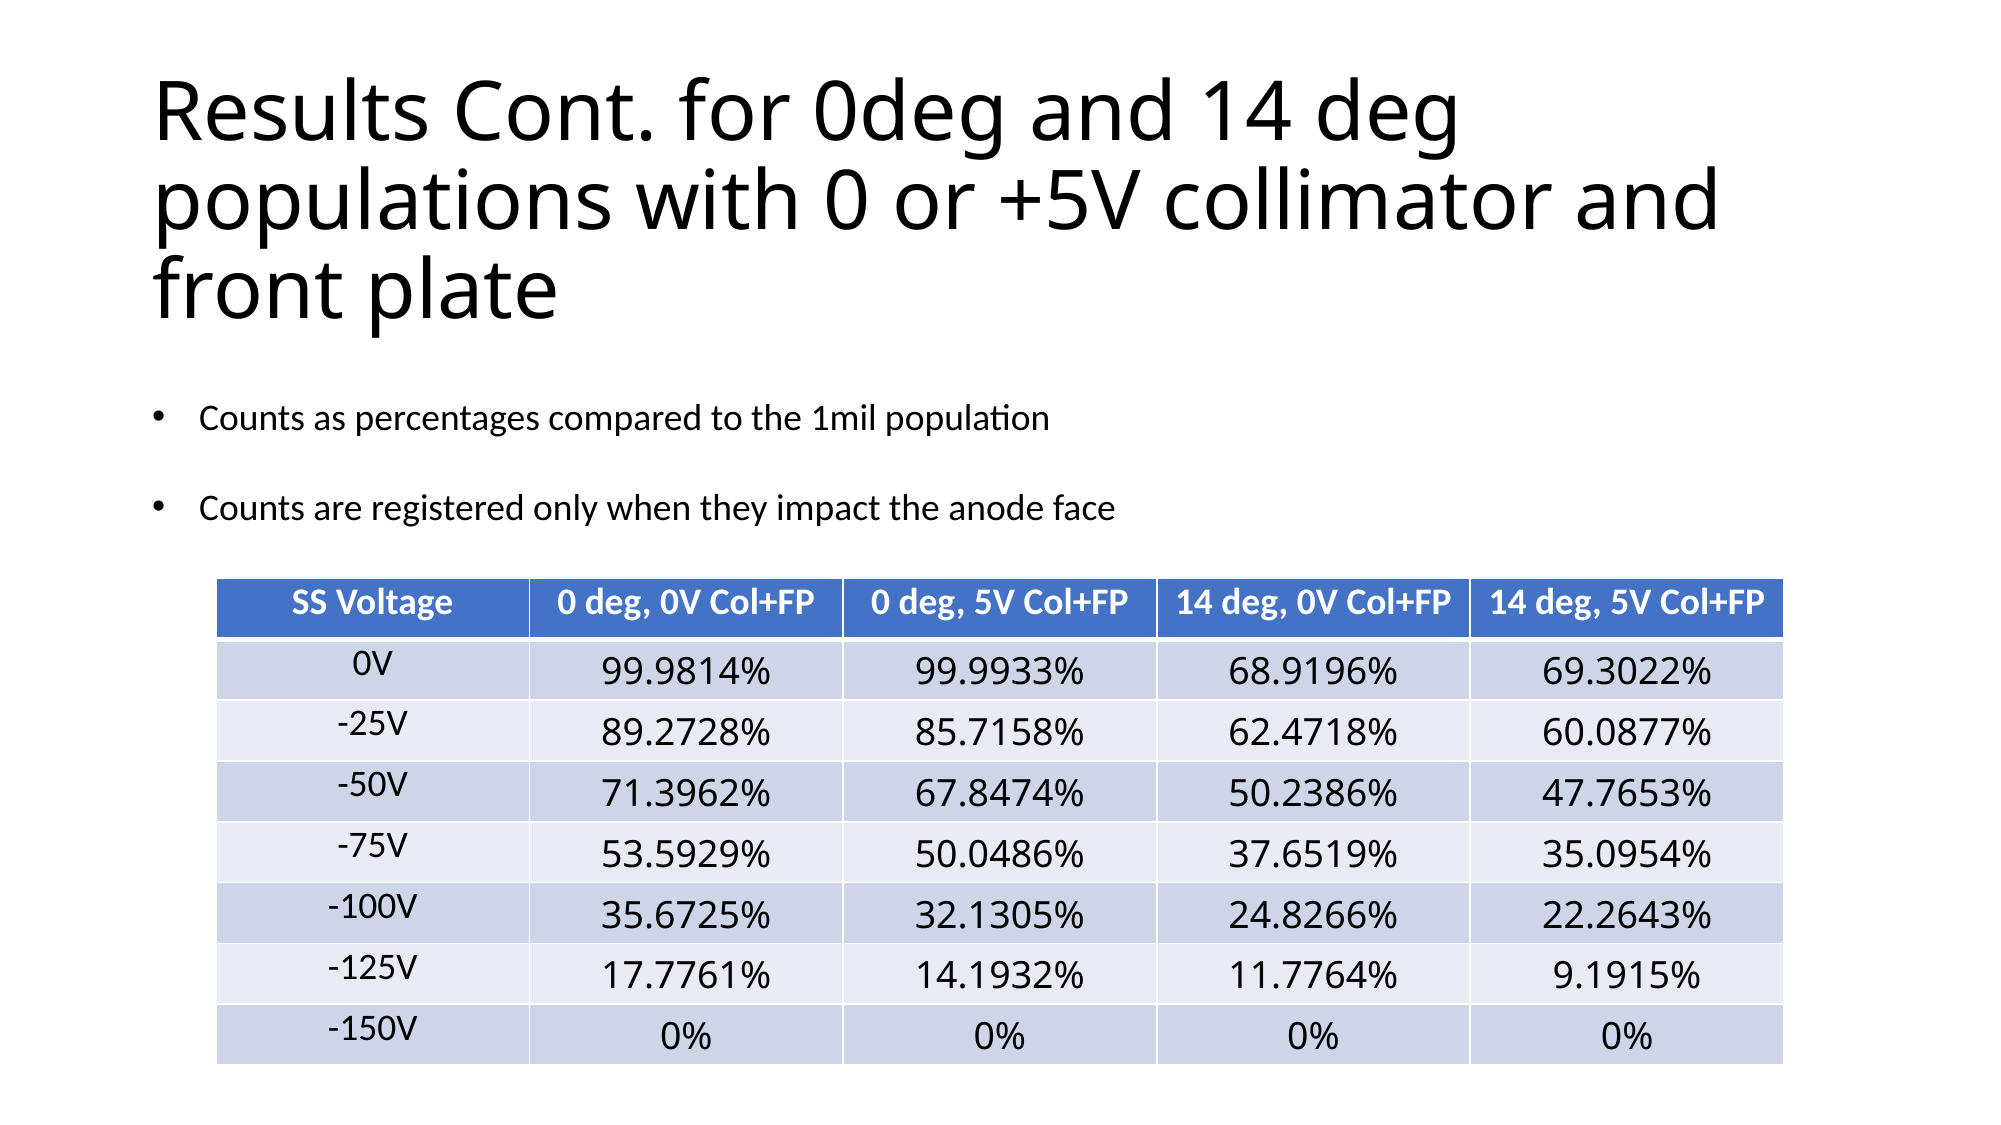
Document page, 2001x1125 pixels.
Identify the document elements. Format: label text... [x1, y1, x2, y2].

table_header 0 deg, 5V Col+FP [844, 579, 1156, 637]
table_cell 35.0954% [1471, 823, 1783, 882]
table_cell 0V [217, 642, 529, 699]
table_cell 9.1915% [1471, 944, 1783, 1003]
table_header 14 deg, 5V Col+FP [1471, 579, 1783, 637]
table_cell 24.8266% [1158, 883, 1469, 943]
table_cell 68.9196% [1158, 642, 1469, 699]
table_cell -75V [217, 823, 529, 882]
table_cell 0% [844, 1005, 1156, 1064]
table_cell -150V [217, 1005, 529, 1064]
table_cell -50V [217, 762, 529, 821]
table_cell 71.3962% [530, 762, 842, 821]
table_cell 85.7158% [844, 701, 1156, 760]
table_cell 0% [1471, 1005, 1783, 1064]
table_cell 50.0486% [844, 823, 1156, 882]
table_cell 37.6519% [1158, 823, 1469, 882]
table_cell 60.0877% [1471, 701, 1783, 760]
table_cell 32.1305% [844, 883, 1156, 943]
table_cell 0% [1158, 1005, 1469, 1064]
table_cell 35.6725% [530, 883, 842, 943]
text_box Counts as percentages compared to the 1mil population Counts are registered only when they impact the anode face [137, 385, 1171, 536]
table_cell -25V [217, 701, 529, 760]
table_header 0 deg, 0V Col+FP [530, 579, 842, 637]
table_cell 50.2386% [1158, 762, 1469, 821]
table_cell 14.1932% [844, 944, 1156, 1003]
table_cell 17.7761% [530, 944, 842, 1003]
table_cell 53.5929% [530, 823, 842, 882]
table_cell 69.3022% [1471, 642, 1783, 699]
table_cell 67.8474% [844, 762, 1156, 821]
table_cell 11.7764% [1158, 944, 1469, 1003]
table_cell 99.9933% [844, 642, 1156, 699]
table_cell 22.2643% [1471, 883, 1783, 943]
table_cell 62.4718% [1158, 701, 1469, 760]
table_cell 99.9814% [530, 642, 842, 699]
table_header SS Voltage [217, 579, 529, 637]
table_cell 47.7653% [1471, 762, 1783, 821]
table_header 14 deg, 0V Col+FP [1158, 579, 1469, 637]
table_cell -100V [217, 883, 529, 943]
table_cell 89.2728% [530, 701, 842, 760]
title Results Cont. for 0deg and 14 deg populations with 0 or +5V collimator and front plate [137, 59, 1888, 346]
table_cell -125V [217, 944, 529, 1003]
table_cell 0% [530, 1005, 842, 1064]
